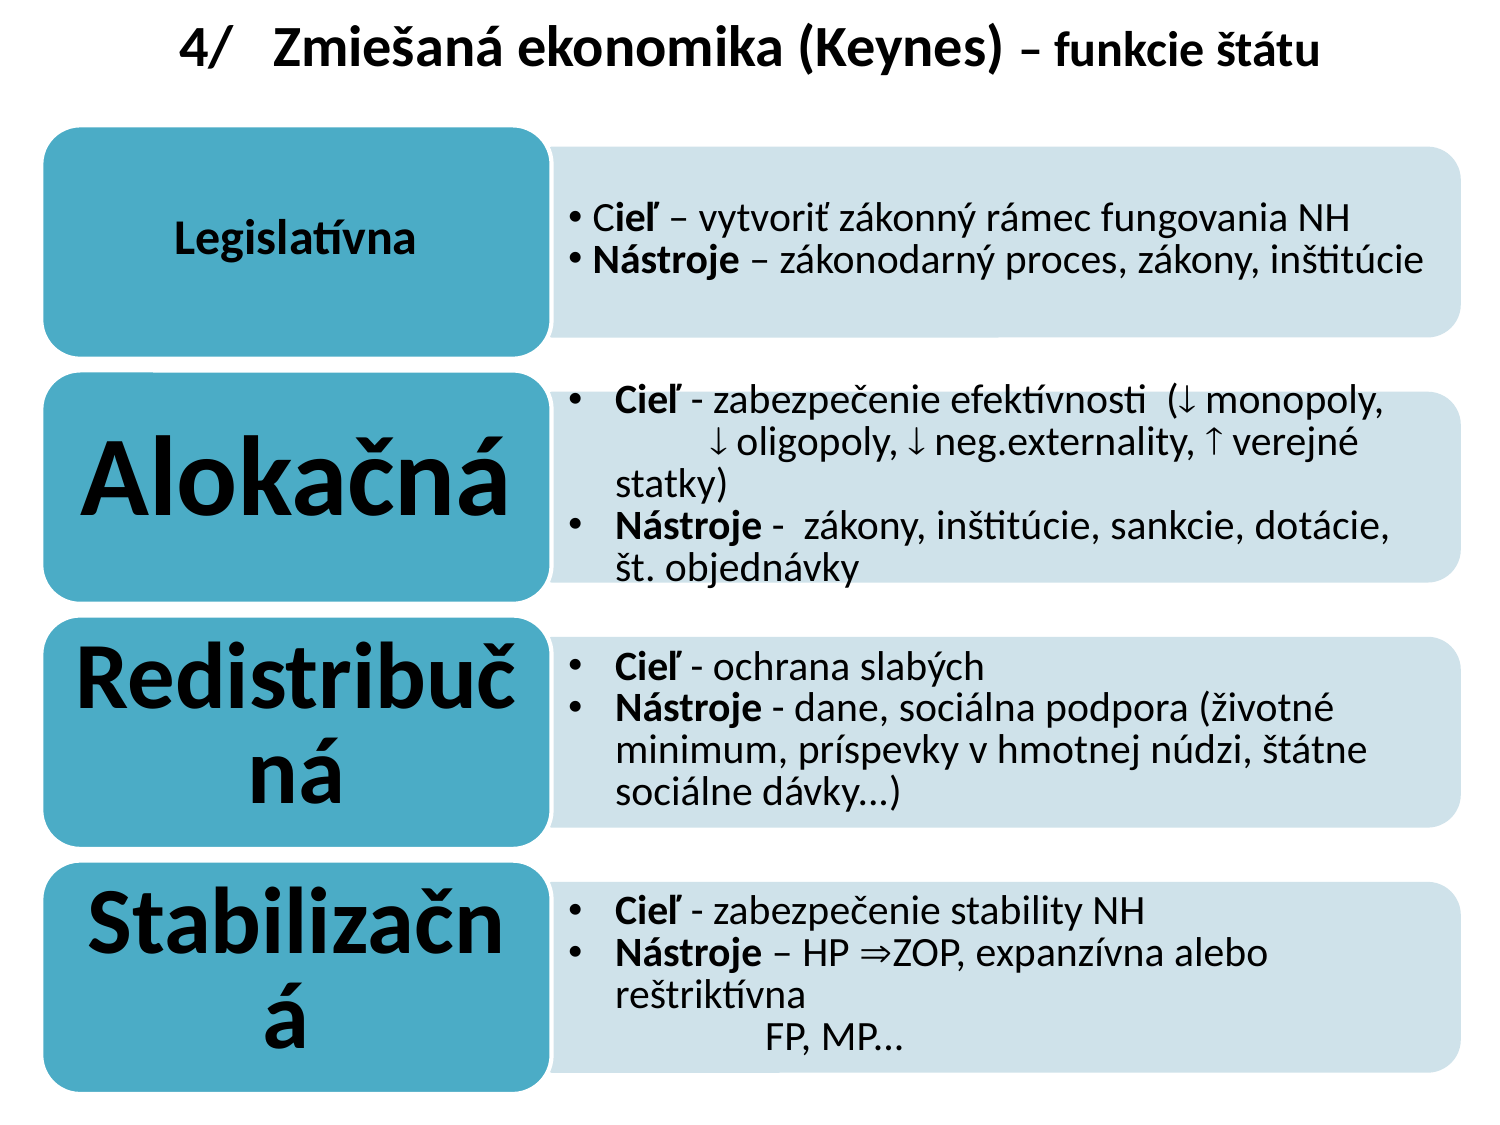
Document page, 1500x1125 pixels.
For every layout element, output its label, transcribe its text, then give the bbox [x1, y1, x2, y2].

title 4/ Zmiešaná ekonomika (Keynes) – funkcie štátu [112, 0, 1388, 102]
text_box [41, 125, 1459, 1095]
